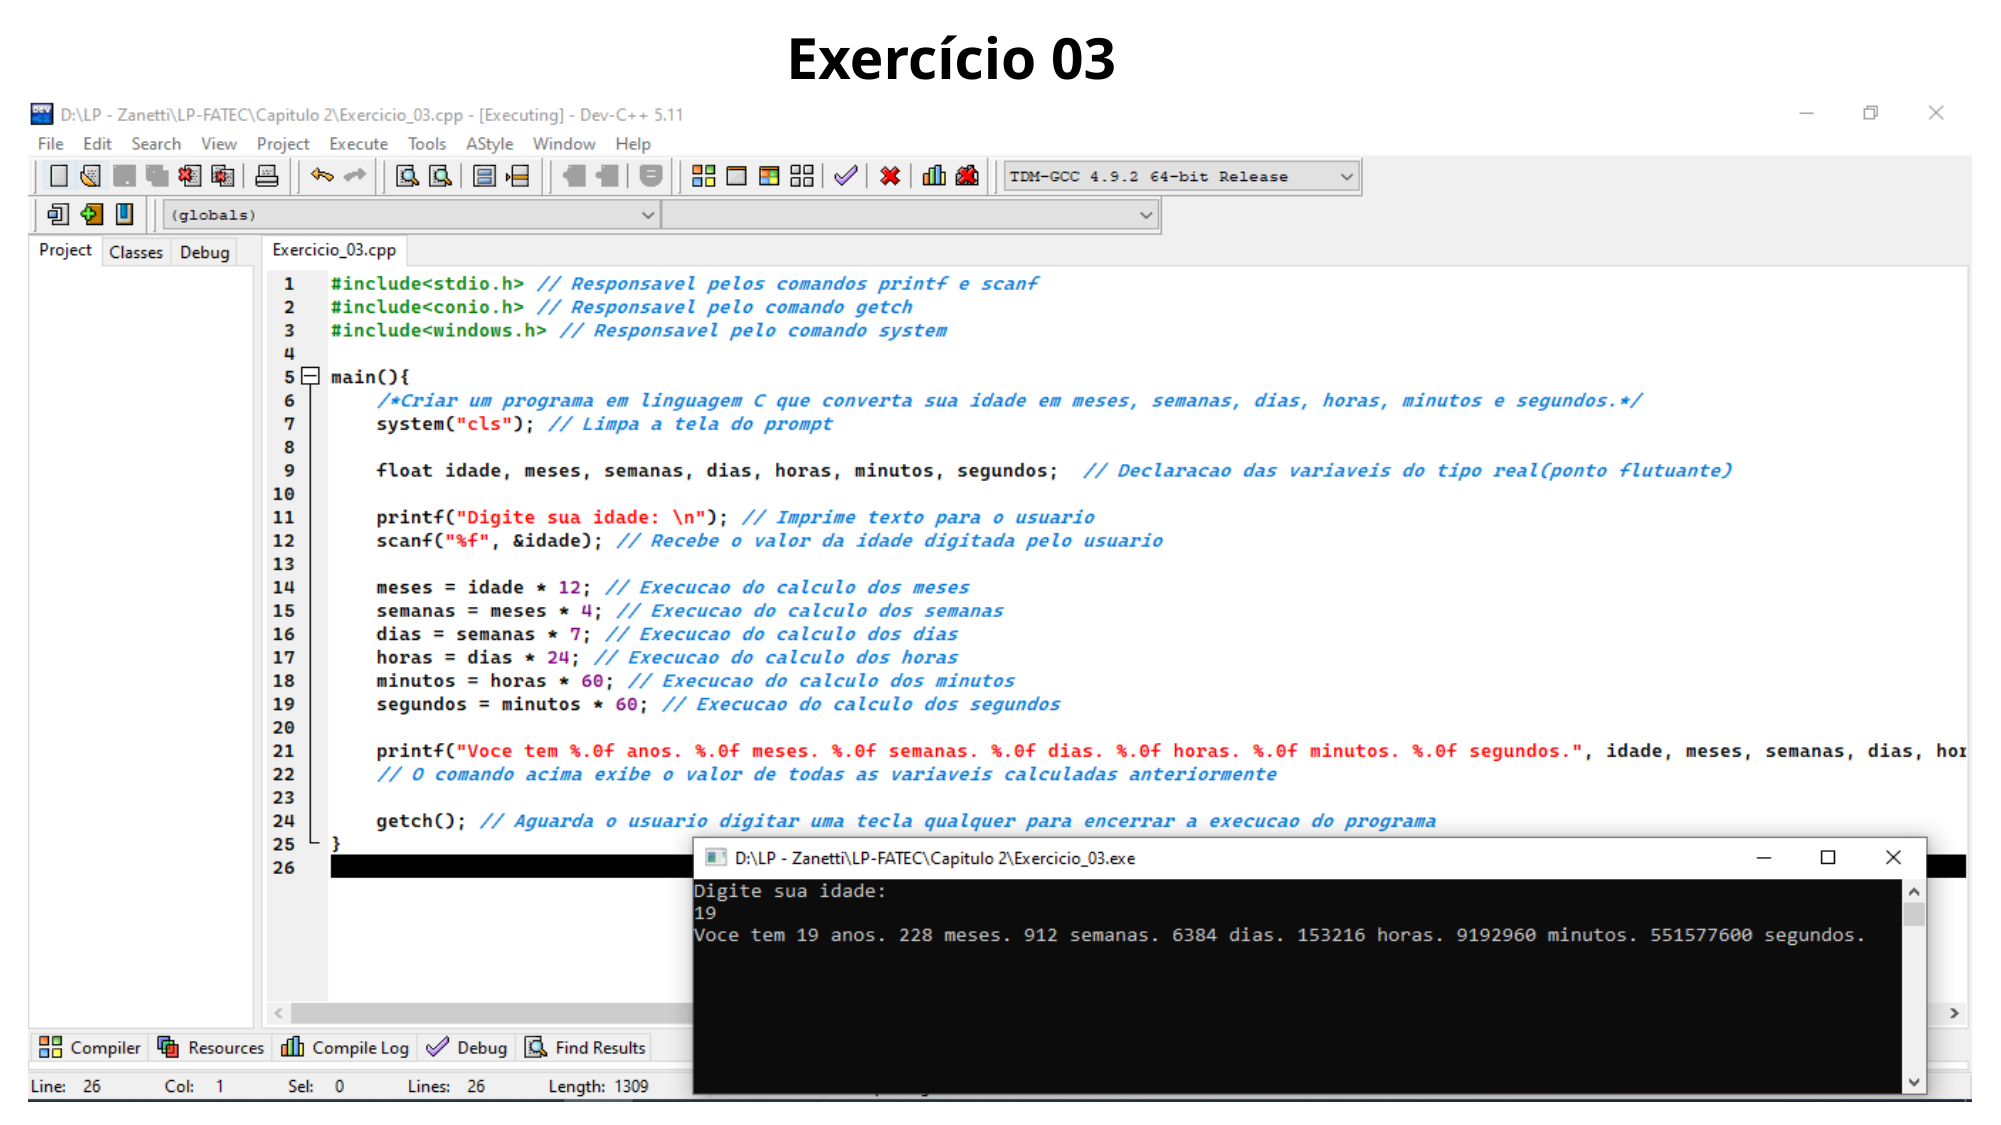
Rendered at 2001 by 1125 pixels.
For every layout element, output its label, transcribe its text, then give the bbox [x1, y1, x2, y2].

title Exercício 03 [548, 22, 1355, 99]
picture [28, 99, 1972, 1102]
